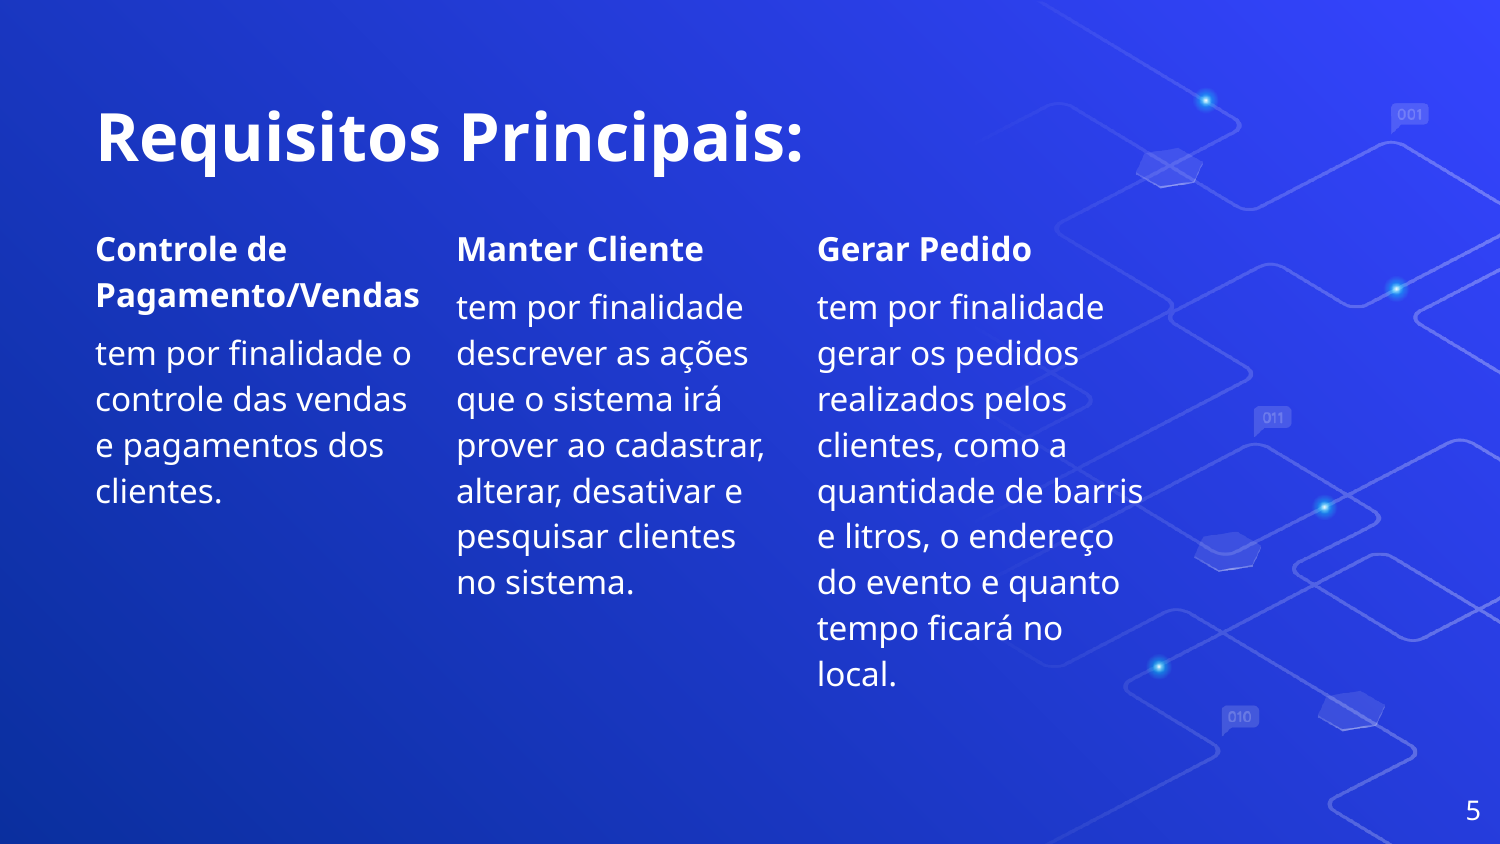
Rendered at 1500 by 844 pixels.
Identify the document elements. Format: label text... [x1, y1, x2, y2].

list Manter Cliente tem por finalidade descrever as ações que o sistema irá prover ao cadastrar, alterar, desativar e pesquisar clientes no sistema. [456, 221, 786, 748]
picture [0, 0, 1500, 844]
title Requisitos Principais: [95, 33, 1146, 175]
list Controle de Pagamento/Vendas tem por finalidade o controle das vendas e pagamentos dos clientes. [95, 221, 425, 748]
slide_number 5 [1391, 779, 1482, 844]
list Gerar Pedido tem por finalidade gerar os pedidos realizados pelos clientes, como a quantidade de barris e litros, o endereço do evento e quanto tempo ficará no local. [816, 221, 1146, 748]
